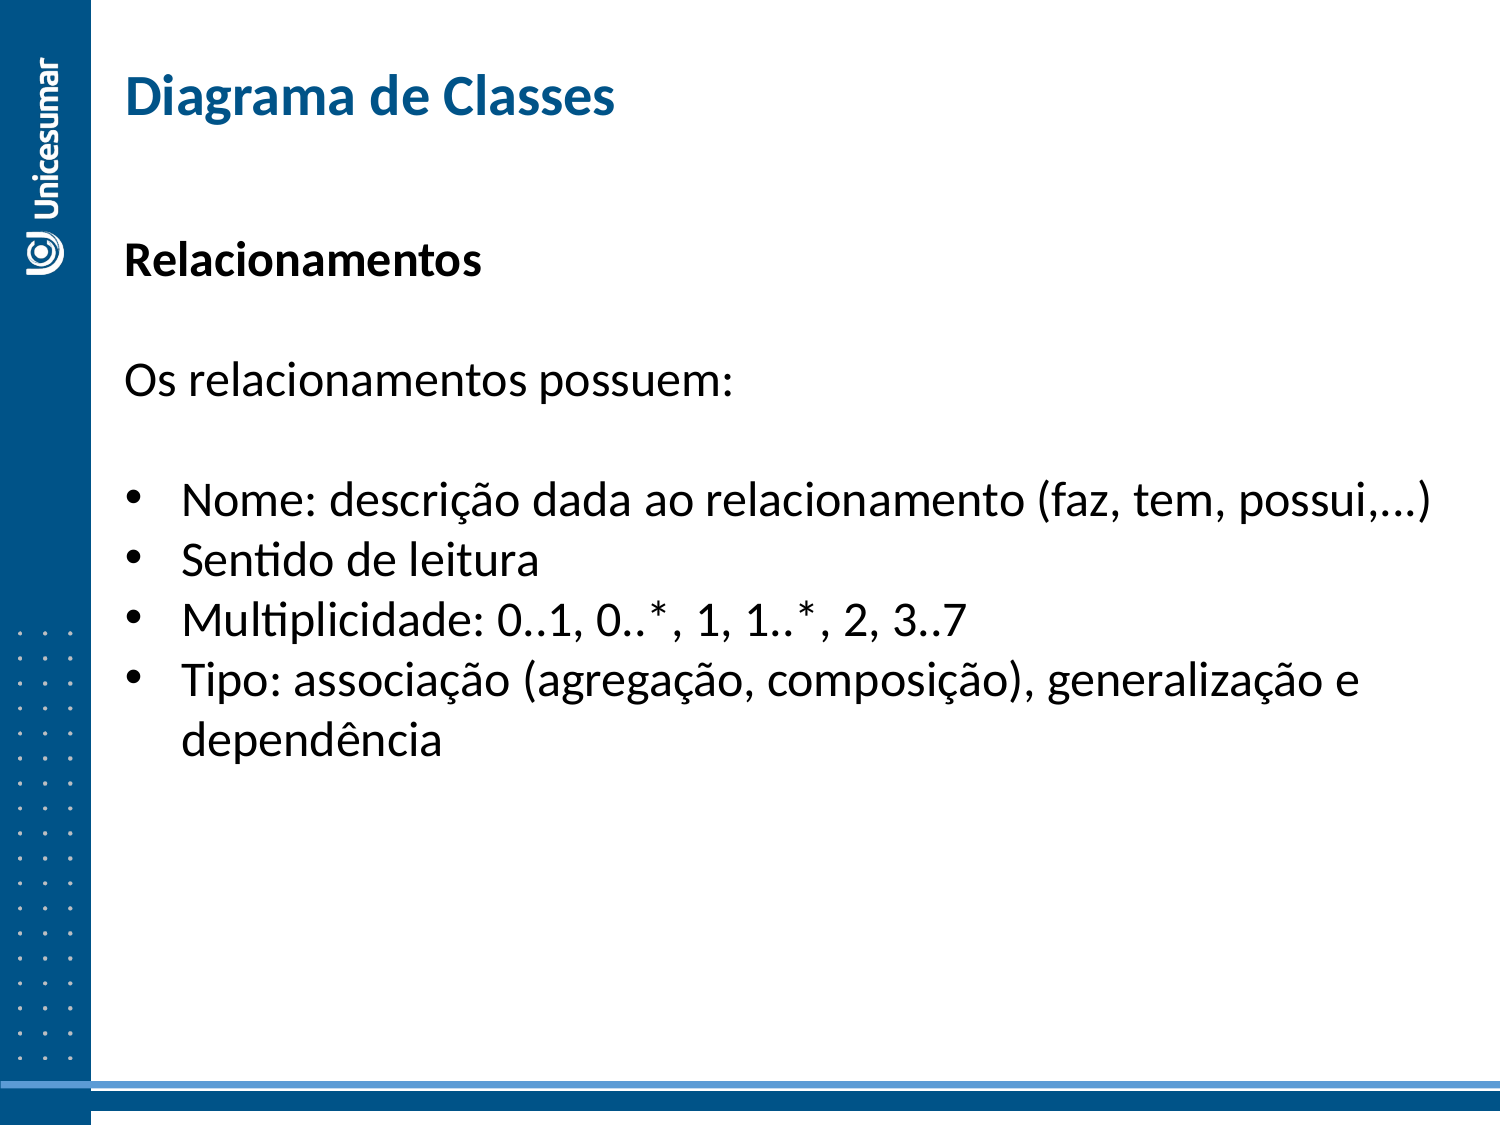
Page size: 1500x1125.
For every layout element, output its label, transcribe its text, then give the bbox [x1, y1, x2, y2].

text_box Relacionamentos Os relacionamentos possuem: Nome: descrição dada ao relacionamento (faz, tem, possui,...) Sentido de leitura Multiplicidade: 0..1, 0..*, 1, 1..*, 2, 3..7 Tipo: associação (agregação, composição), generalização e dependência [110, 219, 1475, 774]
picture [18, 631, 83, 1060]
list Diagrama de Classes [110, 29, 1406, 165]
picture [27, 58, 64, 275]
